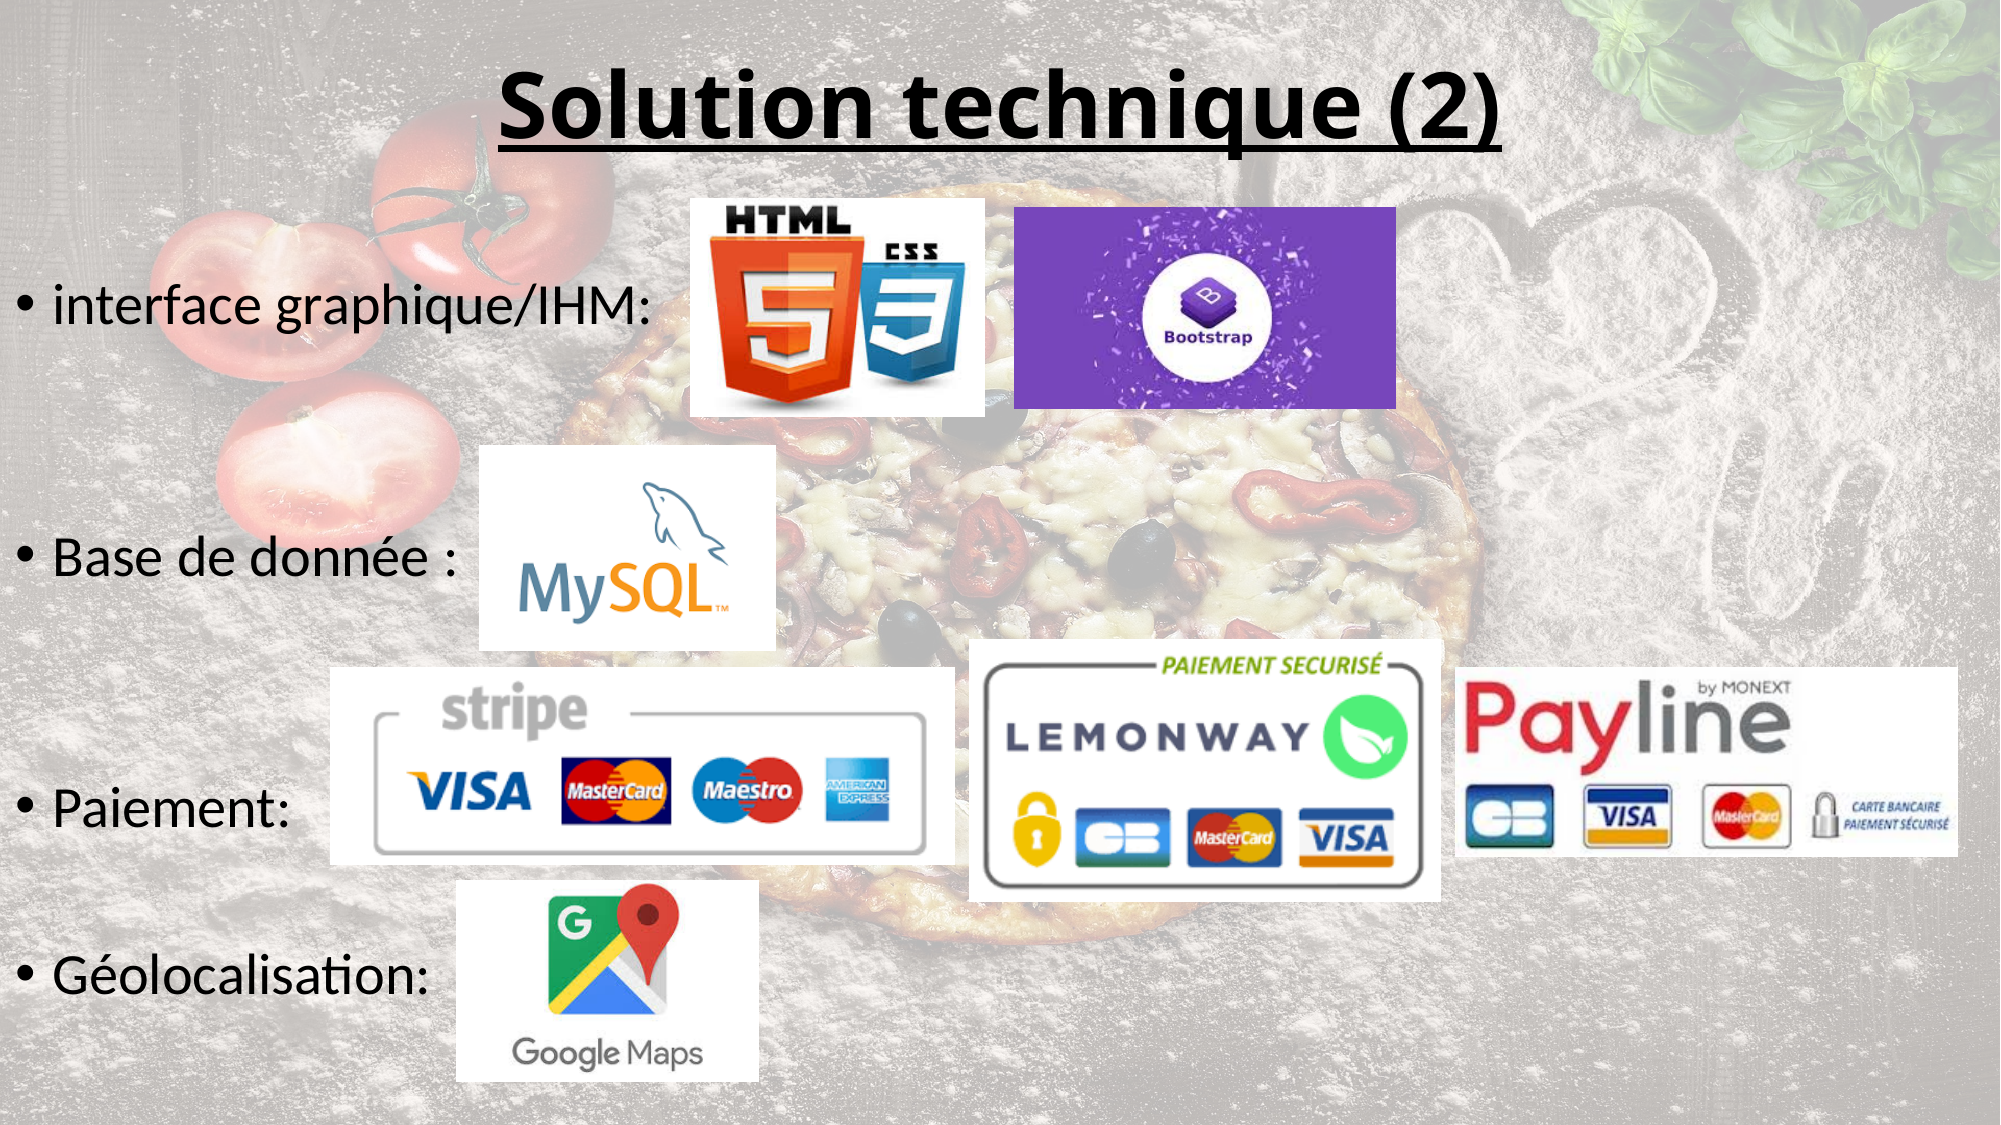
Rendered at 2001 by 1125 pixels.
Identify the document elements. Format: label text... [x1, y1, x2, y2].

title Solution technique (2) [0, 0, 2000, 218]
picture [1014, 207, 1395, 409]
list interface graphique/IHM: Base de donnée : Paiement: Géolocalisation: [0, 218, 2000, 1125]
picture [456, 880, 759, 1082]
picture [969, 639, 1441, 902]
picture [1455, 667, 1958, 857]
picture [330, 667, 955, 865]
picture [690, 198, 985, 417]
picture [479, 445, 776, 651]
